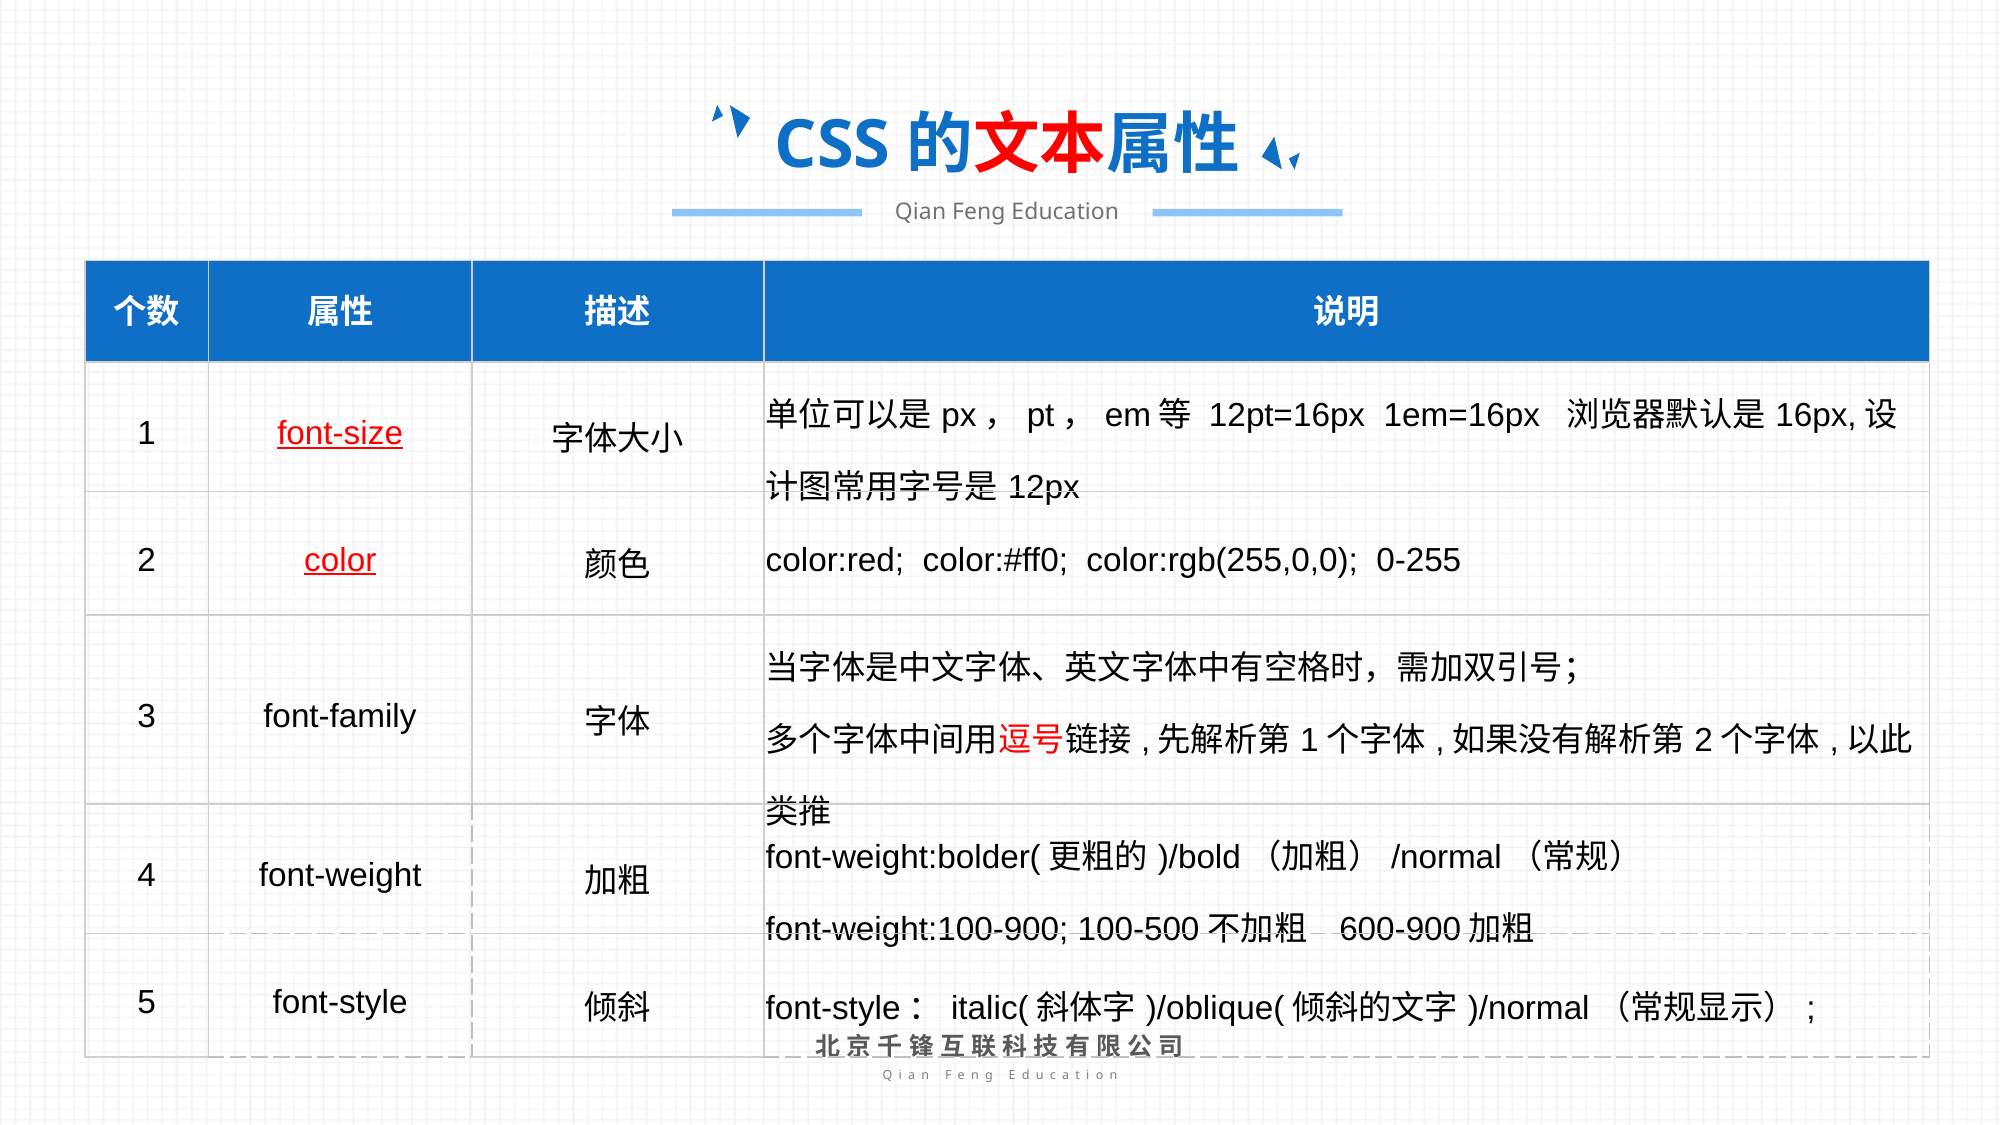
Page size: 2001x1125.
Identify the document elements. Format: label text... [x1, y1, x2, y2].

text_box Qian Feng Education [867, 1059, 1132, 1090]
table_header 描述 [473, 261, 763, 361]
text_box [1152, 208, 1343, 217]
table_cell 当字体是中文字体、英文字体中有空格时，需加双引号； 多个字体中间用逗号链接,先解析第1个字体,如果没有解析第2个字体,以此类推 [765, 616, 1929, 803]
text_box Qian Feng Education [880, 188, 1135, 232]
table_cell 5 [86, 934, 208, 1056]
table_cell 1 [86, 363, 208, 491]
table_cell color:red; color:#ff0; color:rgb(255,0,0); 0-255 [765, 492, 1929, 614]
table_cell 字体 [473, 616, 763, 803]
table_cell font-style [209, 934, 472, 1057]
table_cell 4 [86, 805, 208, 933]
text_box 北京千锋互联科技有限公司 [800, 1057, 1200, 1068]
table_cell 颜色 [473, 492, 763, 614]
table_cell 加粗 [472, 805, 763, 933]
table_cell font-size [209, 363, 471, 491]
table_cell color [209, 492, 471, 614]
table_cell font-weight:bolder(更粗的)/bold（加粗）/normal（常规） font-weight:100-900; 100-500不加粗 600-900加粗 [765, 805, 1930, 934]
text_box [672, 208, 863, 217]
table_cell font-family [209, 616, 471, 803]
picture [0, 0, 2001, 1125]
table_header 个数 [86, 261, 208, 361]
table_cell font-style：italic(斜体字)/oblique(倾斜的文字)/normal（常规显示）; [765, 934, 1930, 1057]
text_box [1264, 145, 1304, 169]
table_cell 单位可以是px，pt，em等 12pt=16px 1em=16px 浏览器默认是16px,设计图常用字号是12px [765, 363, 1929, 491]
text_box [707, 105, 747, 130]
text_box CSS的文本属性 [759, 93, 1255, 188]
table_header 说明 [765, 261, 1929, 361]
table_cell 字体大小 [473, 363, 763, 491]
table_cell 2 [86, 492, 208, 614]
table_cell 3 [86, 616, 208, 803]
table_cell 倾斜 [472, 934, 763, 1056]
table_cell font-weight [209, 805, 472, 934]
table_header 属性 [209, 261, 471, 361]
